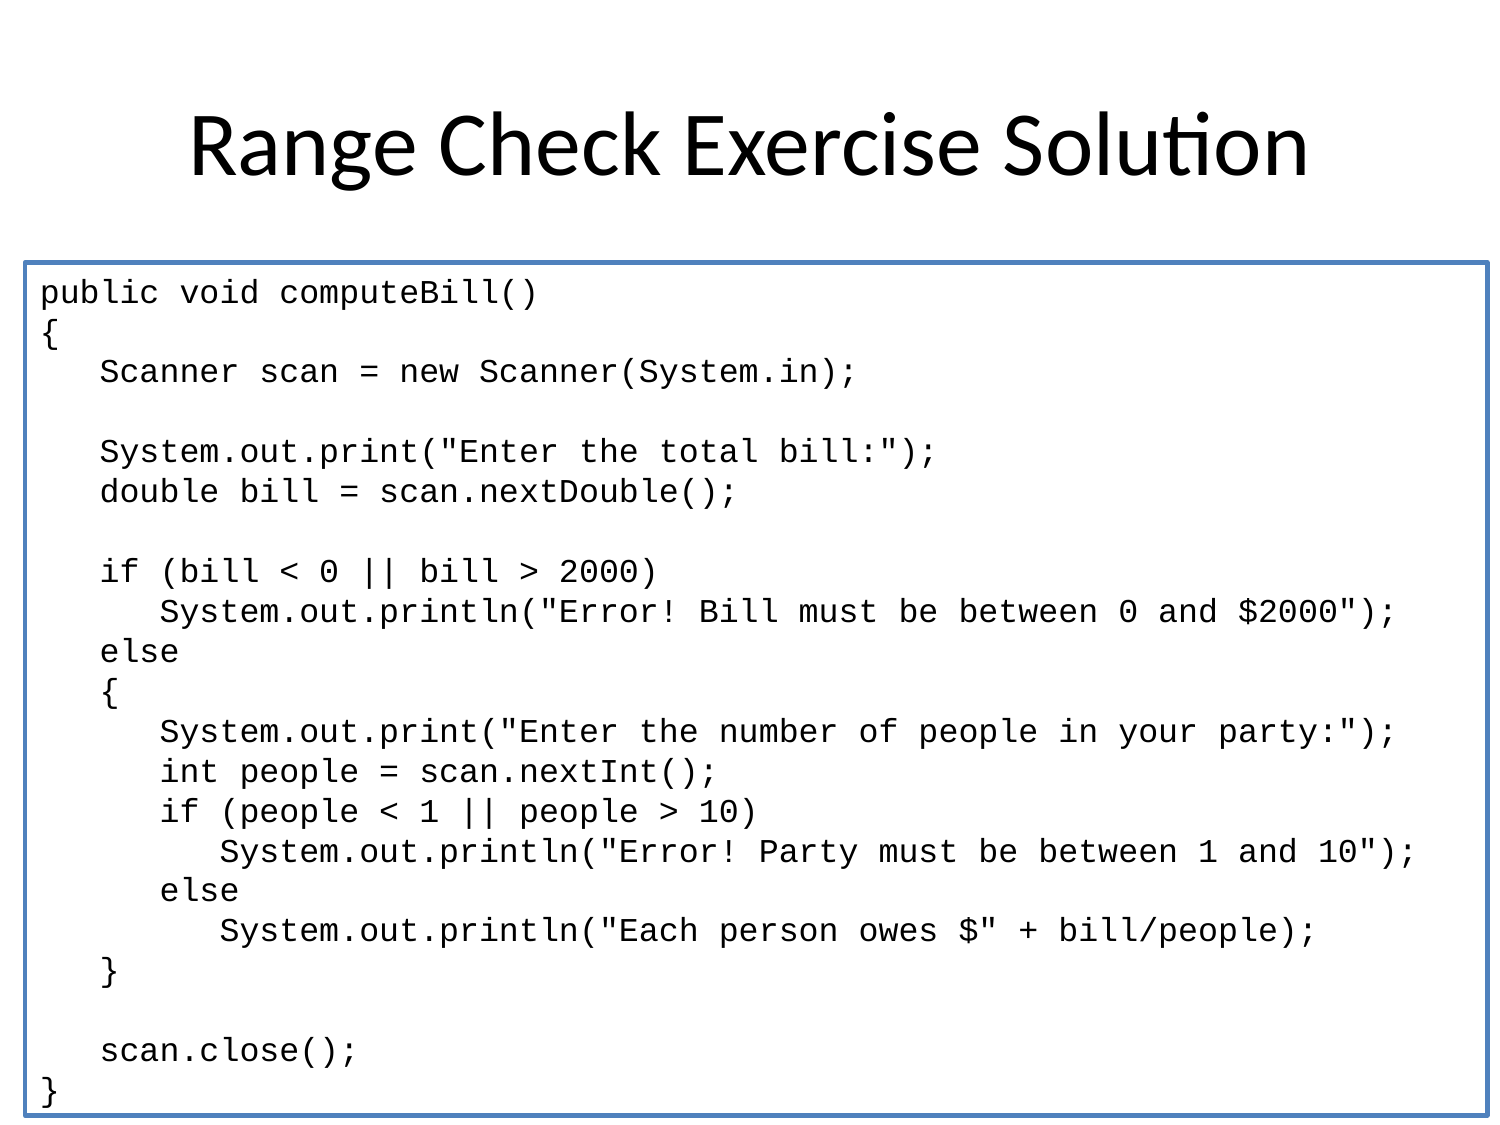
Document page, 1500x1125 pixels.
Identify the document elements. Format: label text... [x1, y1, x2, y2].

text_box public void computeBill() { Scanner scan = new Scanner(System.in); System.out.print("Enter the total bill:"); double bill = scan.nextDouble(); if (bill < 0 || bill > 2000) System.out.println("Error! Bill must be between 0 and $2000"); else { System.out.print("Enter the number of people in your party:"); int people = scan.nextInt(); if (people < 1 || people > 10) System.out.println("Error! Party must be between 1 and 10"); else System.out.println("Each person owes $" + bill/people); } scan.close(); } [23, 260, 1490, 1118]
title Range Check Exercise Solution [75, 45, 1425, 233]
